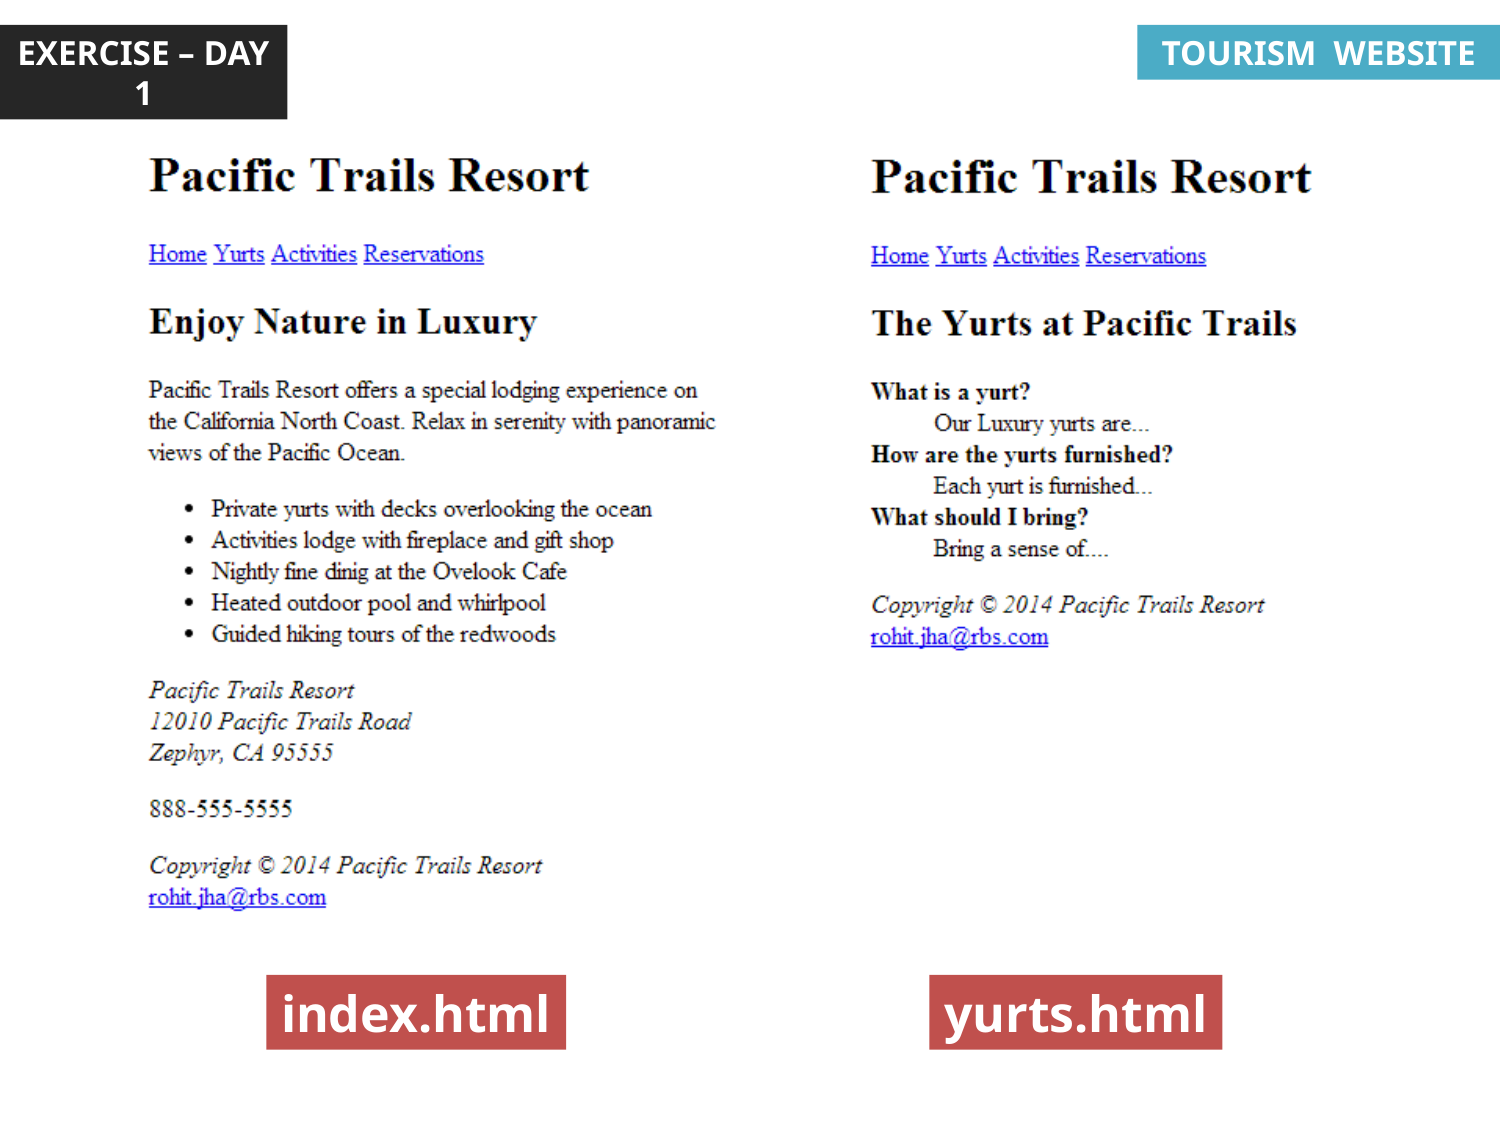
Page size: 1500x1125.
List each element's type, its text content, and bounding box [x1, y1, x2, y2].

text_box yurts.html [929, 974, 1223, 1050]
text_box index.html [266, 974, 567, 1050]
picture [143, 132, 724, 930]
text_box TOURISM WEBSITE [1137, 24, 1500, 80]
text_box EXERCISE – DAY 1 [0, 24, 288, 120]
picture [862, 132, 1343, 671]
